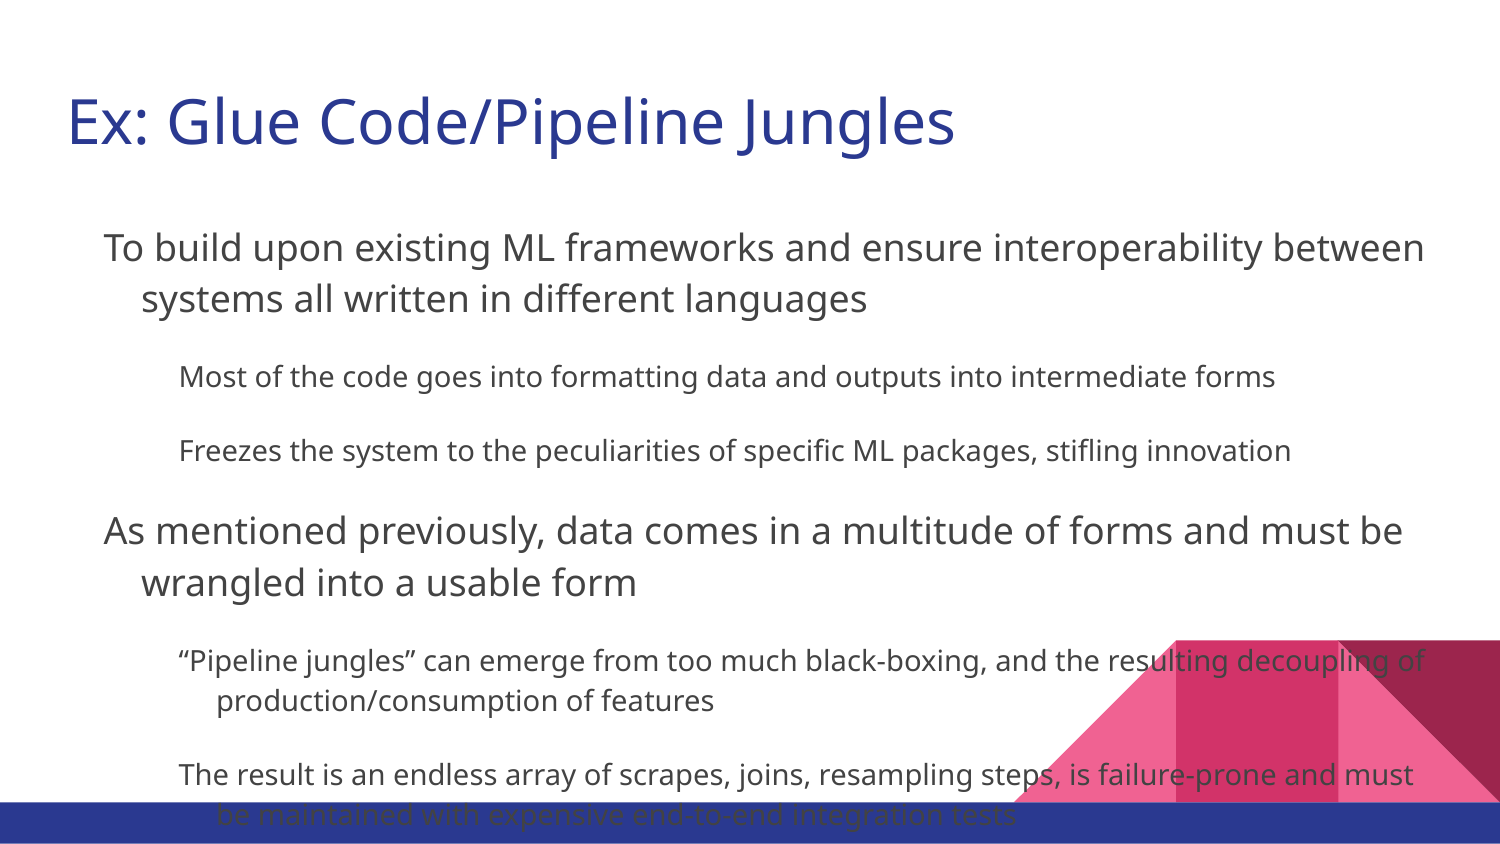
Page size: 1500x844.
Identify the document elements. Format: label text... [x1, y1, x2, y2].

list To build upon existing ML frameworks and ensure interoperability between systems all written in different languages Most of the code goes into formatting data and outputs into intermediate forms Freezes the system to the peculiarities of specific ML packages, stifling innovation As mentioned previously, data comes in a multitude of forms and must be wrangled into a usable form “Pipeline jungles” can emerge from too much black-boxing, and the resulting decoupling of production/consumption of features The result is an endless array of scrapes, joins, resampling steps, is failure-prone and must be maintained with expensive end-to-end integration tests [51, 201, 1449, 750]
title Ex: Glue Code/Pipeline Jungles [51, 67, 1449, 167]
